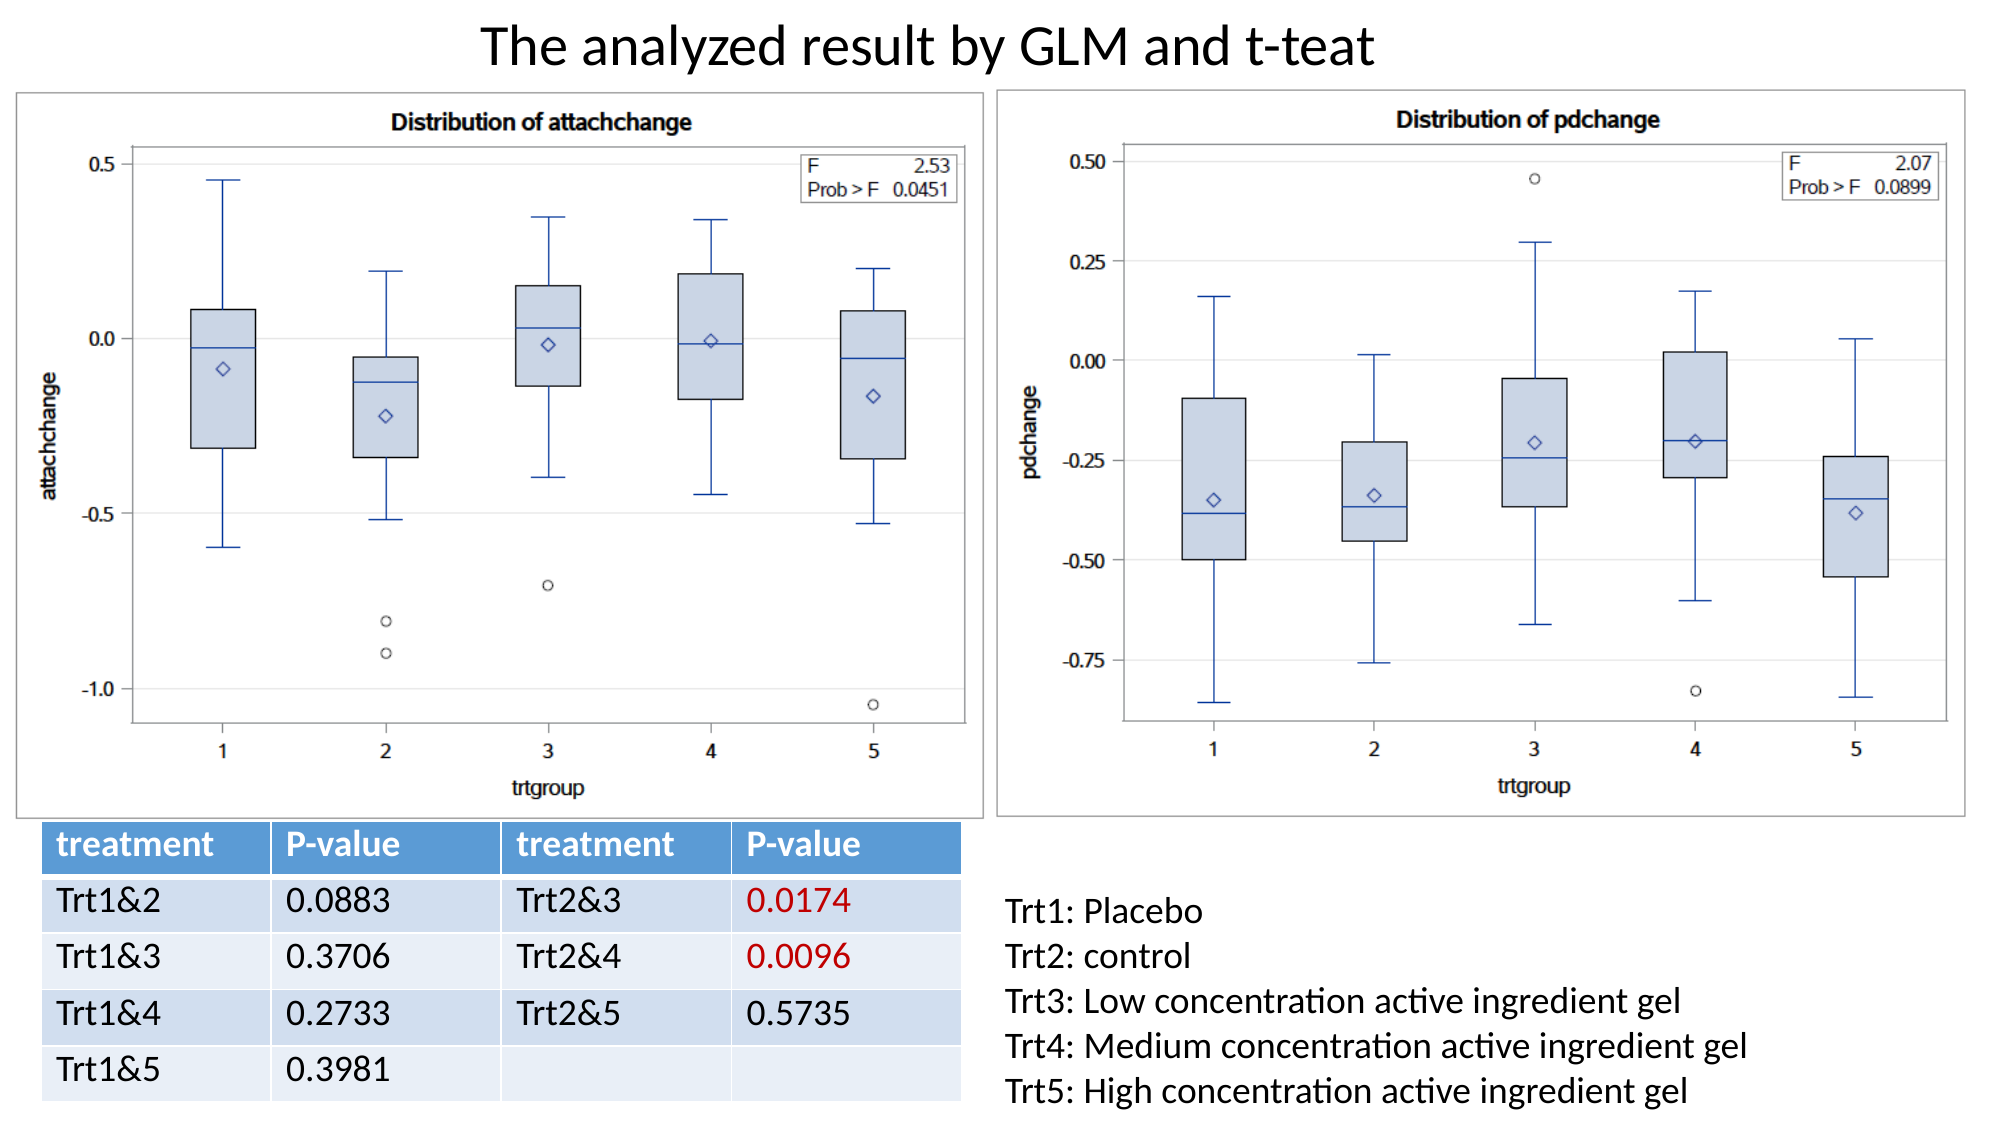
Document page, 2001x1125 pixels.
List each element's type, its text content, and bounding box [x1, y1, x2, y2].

table_cell 0.3706 [272, 934, 500, 989]
table_header treatment [502, 826, 731, 874]
table_cell 0.0096 [732, 934, 961, 989]
table_cell [732, 1047, 961, 1101]
table_header treatment [42, 826, 270, 874]
table_cell 0.0174 [732, 880, 961, 932]
table_cell Trt1&3 [42, 934, 270, 989]
text_box The analyzed result by GLM and t-teat [243, 0, 1613, 85]
table_cell Trt2&3 [502, 880, 731, 932]
table_cell Trt1&5 [42, 1047, 270, 1101]
table_cell Trt1&2 [42, 880, 270, 932]
table_cell 0.3981 [272, 1047, 500, 1101]
table_cell Trt2&4 [502, 934, 731, 989]
text_box Trt1: Placebo Trt2: control Trt3: Low concentration active ingredient gel Trt4: Medium concentration active ingredient gel Trt5: High concentration active ingredient gel [990, 878, 1852, 1118]
picture [12, 87, 1969, 826]
table_header P-value [272, 826, 500, 874]
table_cell 0.2733 [272, 990, 500, 1045]
table_cell 0.0883 [272, 880, 500, 932]
table_header P-value [732, 826, 961, 874]
table_cell [502, 1047, 731, 1101]
table_cell 0.5735 [732, 990, 961, 1045]
table_cell Trt1&4 [42, 990, 270, 1045]
table_cell Trt2&5 [502, 990, 731, 1045]
